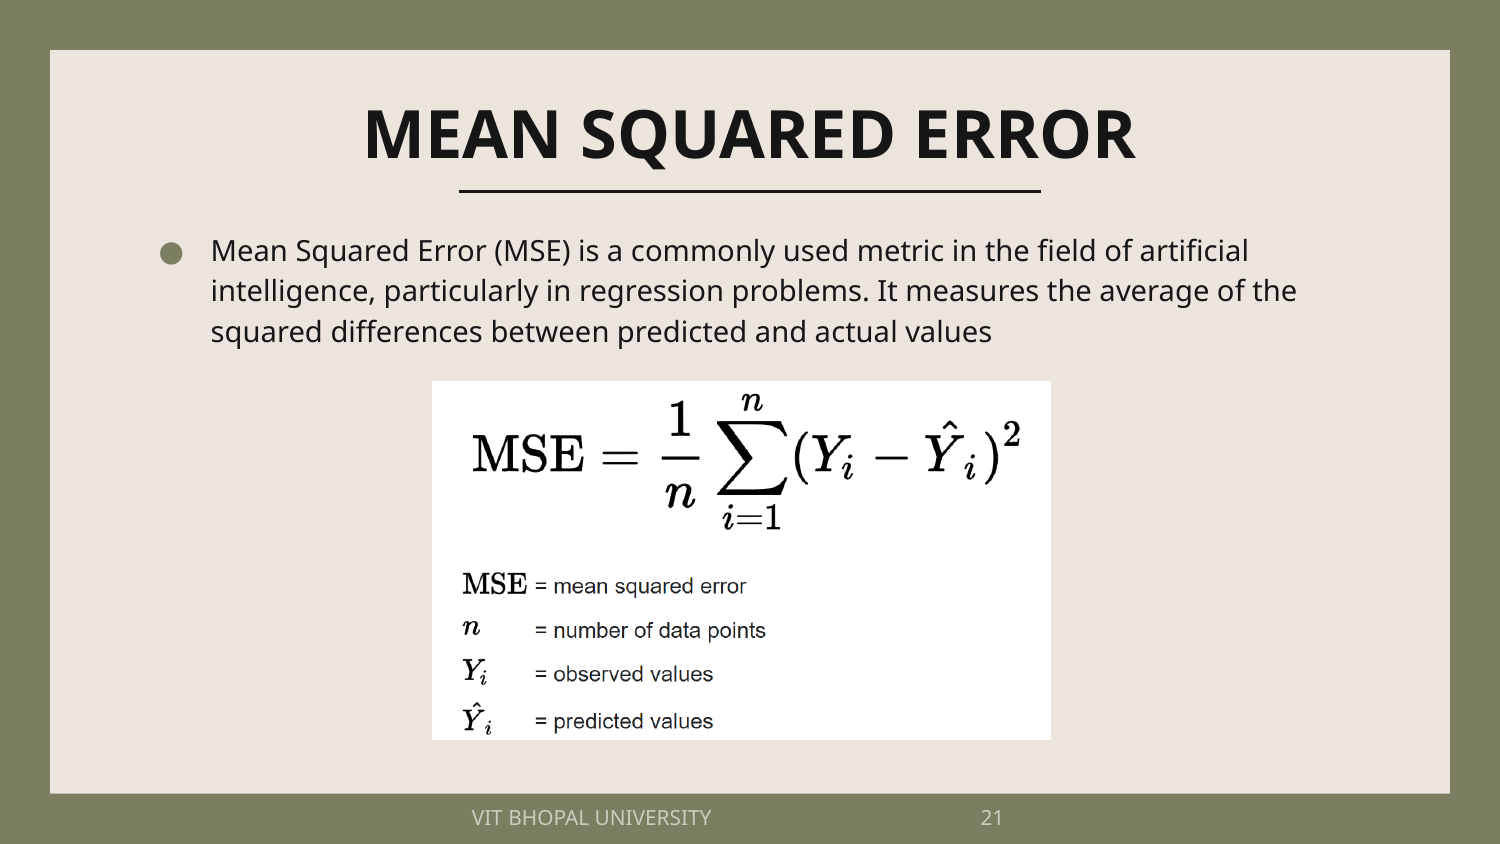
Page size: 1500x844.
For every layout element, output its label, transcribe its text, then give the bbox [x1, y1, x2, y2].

text_box VIT BHOPAL UNIVERSITY 21 [26, 796, 1450, 842]
list Mean Squared Error (MSE) is a commonly used metric in the field of artificial intelligence, particularly in regression problems. It measures the average of the squared differences between predicted and actual values [120, 212, 1363, 682]
picture [432, 381, 1052, 740]
title MEAN SQUARED ERROR [118, 76, 1382, 171]
